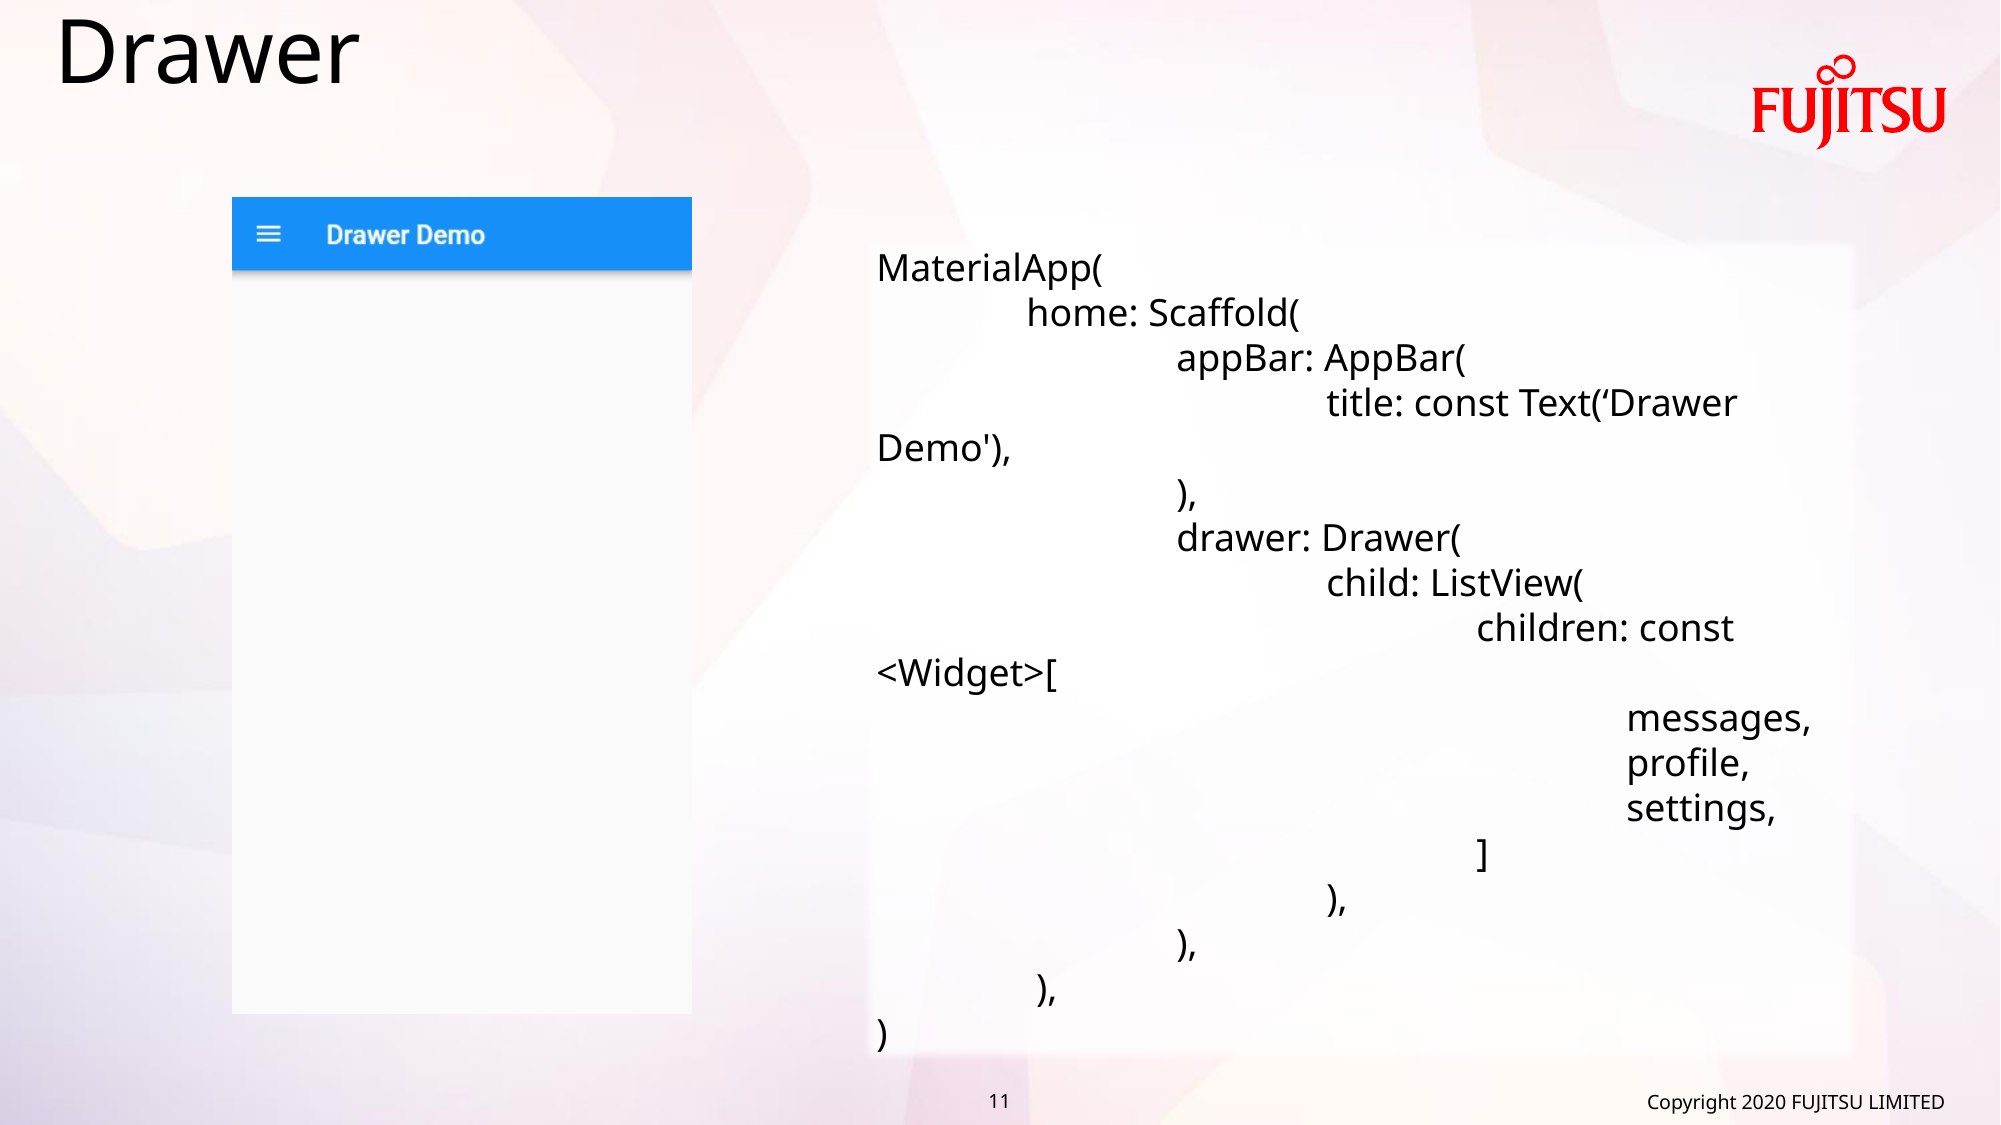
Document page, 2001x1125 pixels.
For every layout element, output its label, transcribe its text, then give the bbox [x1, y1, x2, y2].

picture [0, 0, 2000, 1125]
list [231, 196, 693, 1016]
slide_number 11 [940, 1079, 1059, 1124]
footer Copyright 2020 FUJITSU LIMITED [1078, 1079, 1946, 1124]
title Drawer [55, 39, 1710, 177]
text_box MaterialApp( home: Scaffold( appBar: AppBar( title: const Text(‘Drawer Demo'), ), drawer: Drawer( child: ListView( children: const <Widget>[ messages, profile, settings, ] ), ), ), ) [875, 250, 1848, 1049]
